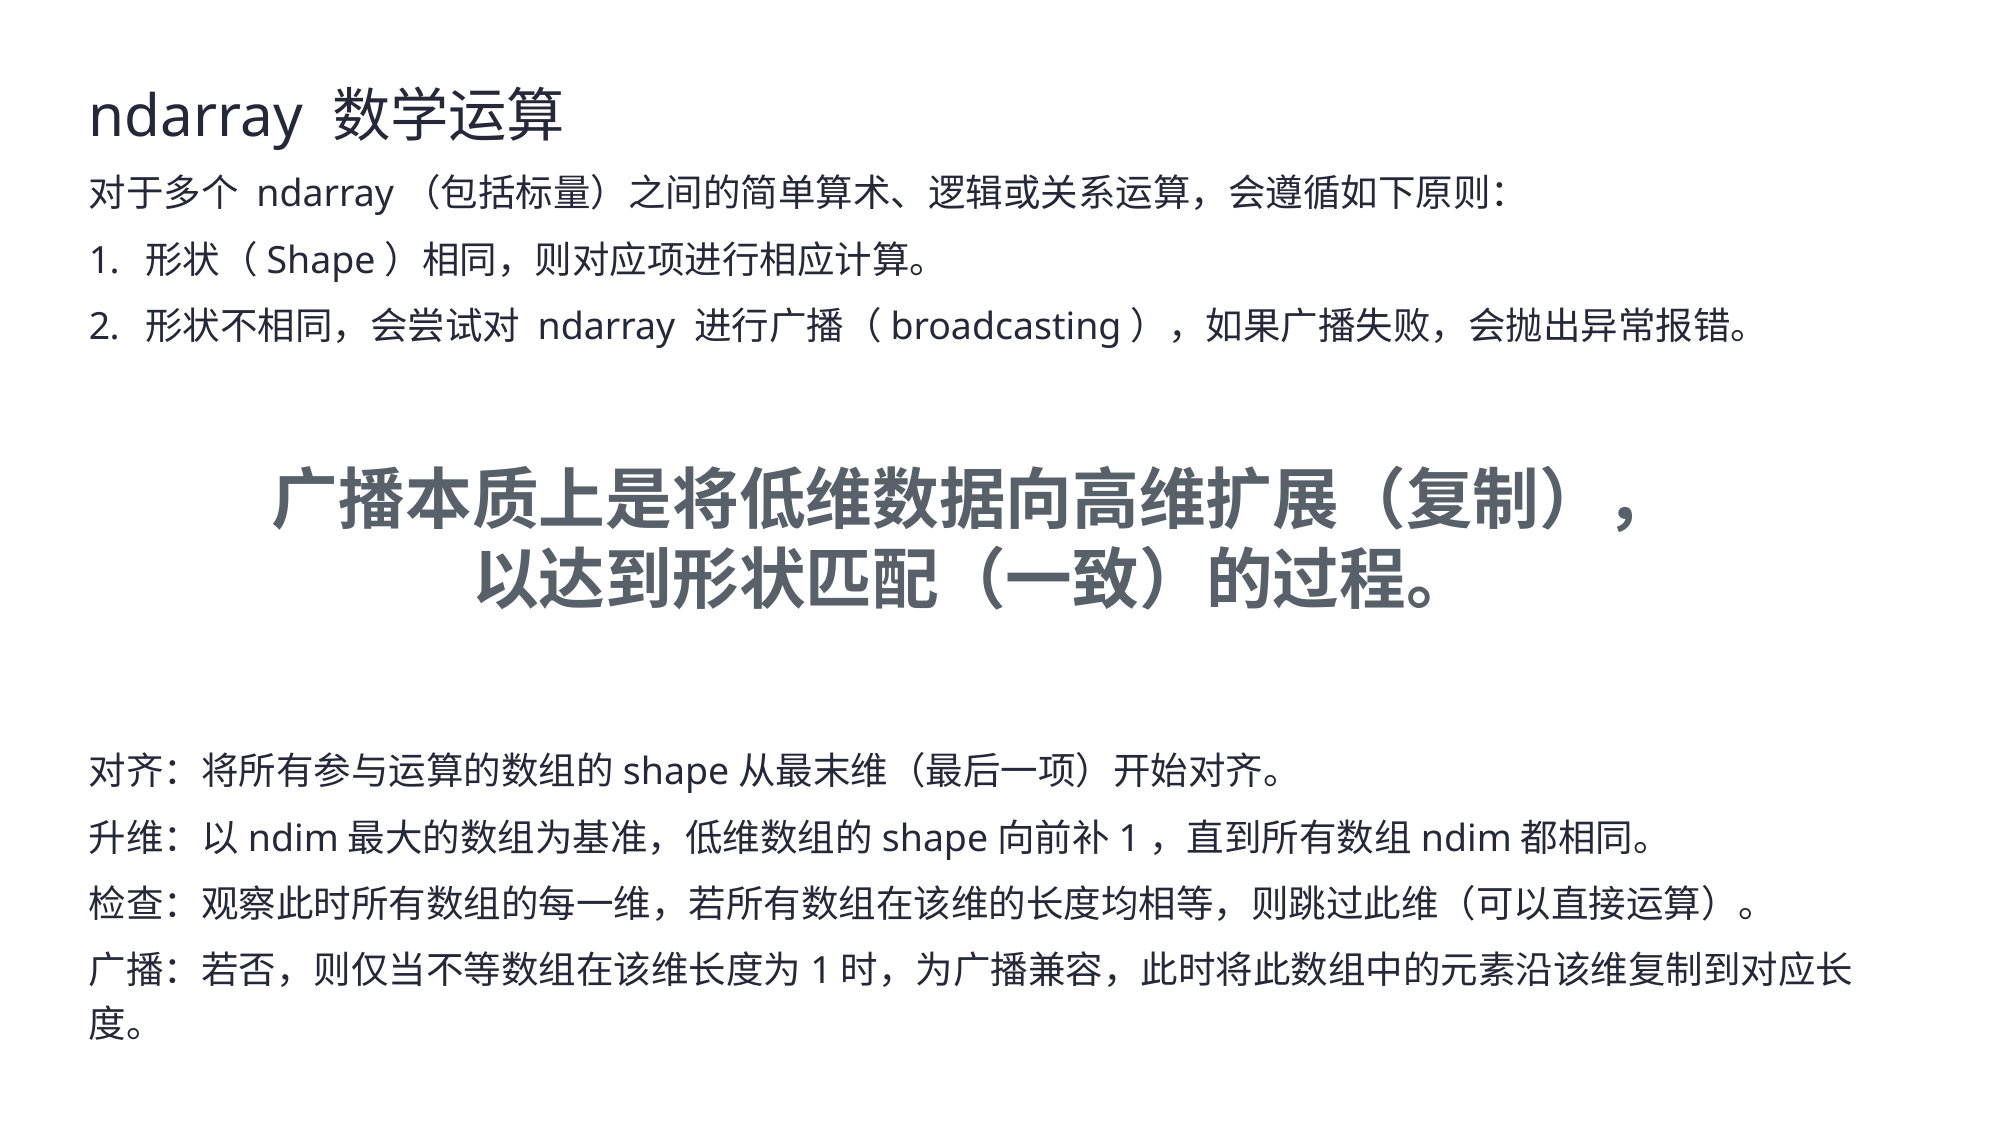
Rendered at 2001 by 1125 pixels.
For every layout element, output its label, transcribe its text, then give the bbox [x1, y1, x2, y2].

text_box 广播本质上是将低维数据向高维扩展（复制）， 以达到形状匹配（一致）的过程。 [74, 449, 1872, 625]
text_box 对齐：将所有参与运算的数组的shape从最末维（最后一项）开始对齐。 升维：以ndim最大的数组为基准，低维数组的shape向前补1，直到所有数组ndim都相同。 检查：观察此时所有数组的每一维，若所有数组在该维的长度均相等，则跳过此维（可以直接运算）。 广播：若否，则仅当不等数组在该维长度为1时，为广播兼容，此时将此数组中的元素沿该维复制到对应长度。 [74, 730, 1872, 1053]
text_box ndarray 数学运算 对于多个 ndarray（包括标量）之间的简单算术、逻辑或关系运算，会遵循如下原则： 形状（Shape）相同，则对应项进行相应计算。 形状不相同，会尝试对 ndarray 进行广播（broadcasting），如果广播失败，会抛出异常报错。 [74, 56, 1872, 355]
